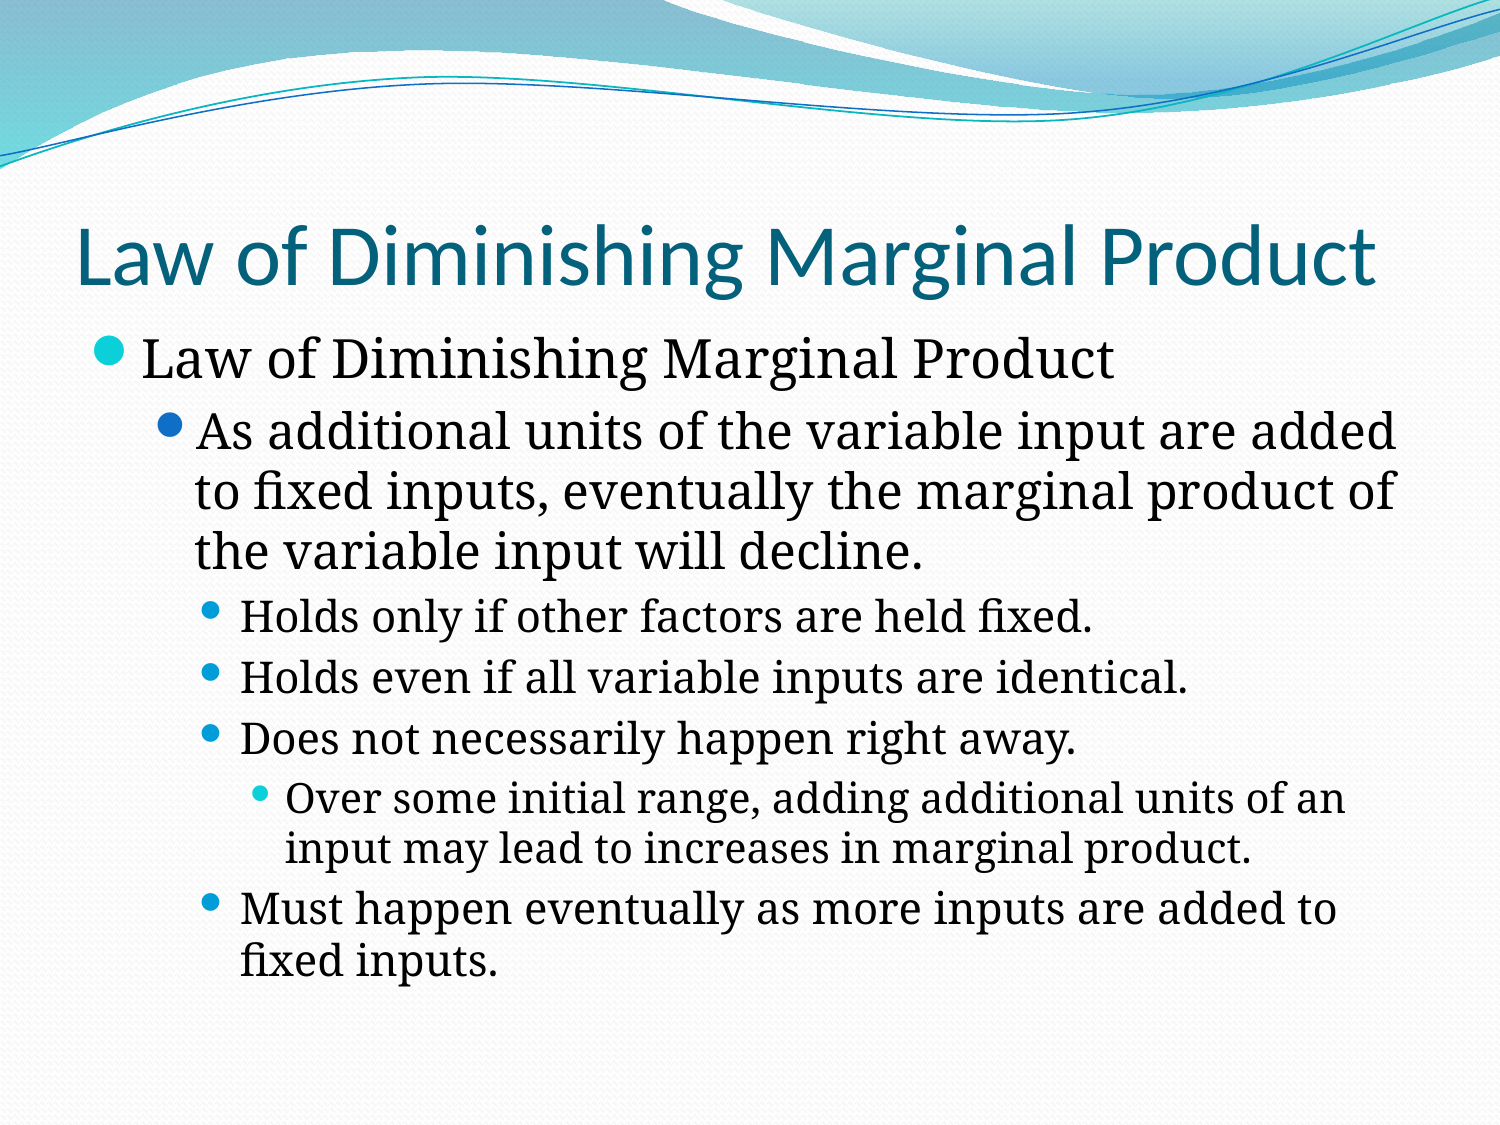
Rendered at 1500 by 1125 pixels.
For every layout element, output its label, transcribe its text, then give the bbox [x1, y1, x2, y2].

title Law of Diminishing Marginal Product [75, 115, 1425, 303]
list Law of Diminishing Marginal Product As additional units of the variable input are added to fixed inputs, eventually the marginal product of the variable input will decline. Holds only if other factors are held fixed. Holds even if all variable inputs are identical. Does not necessarily happen right away. Over some initial range, adding additional units of an input may lead to increases in marginal product. Must happen eventually as more inputs are added to fixed inputs. [75, 317, 1425, 1038]
